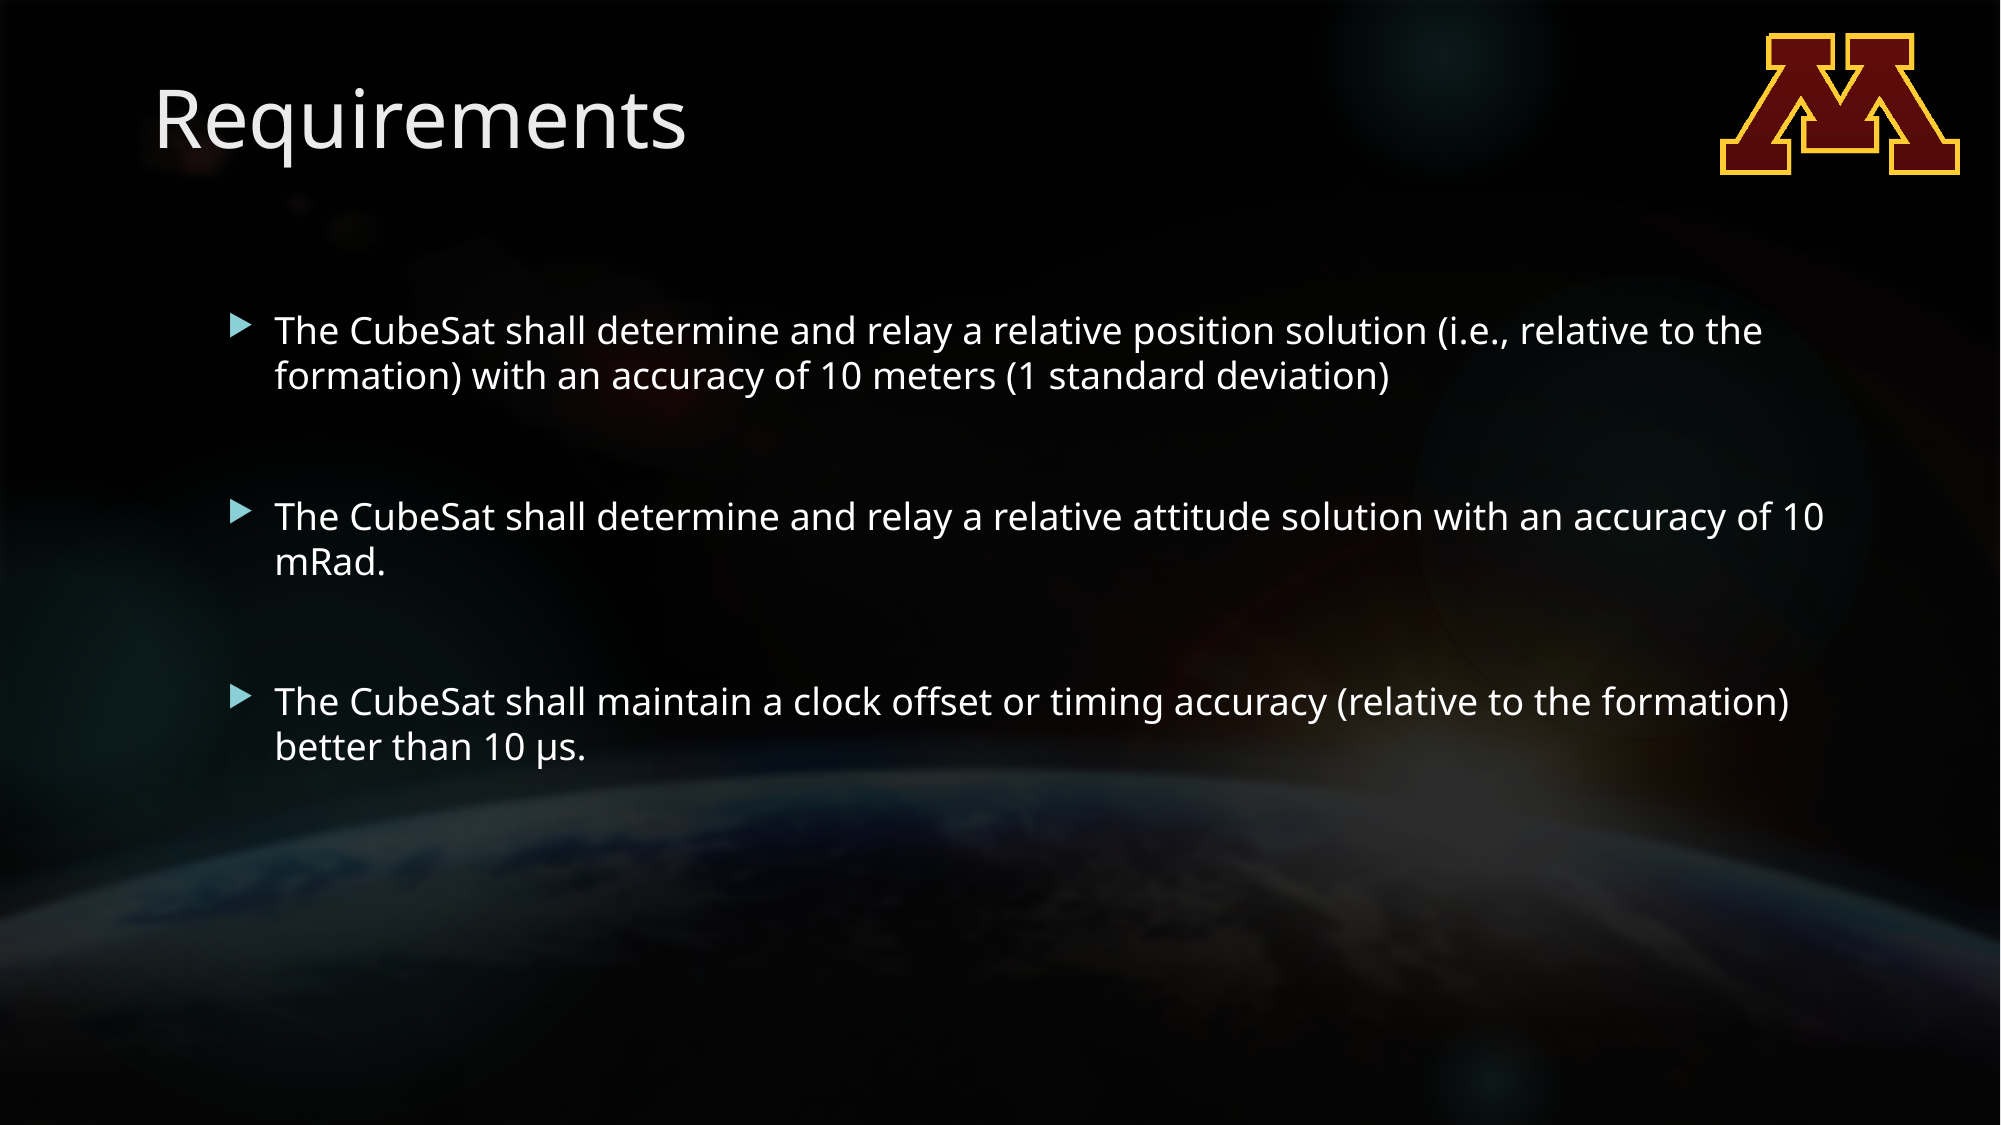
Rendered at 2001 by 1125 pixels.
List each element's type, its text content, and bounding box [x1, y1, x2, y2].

title Requirements [137, 59, 1863, 154]
picture [0, 0, 2001, 1125]
list The CubeSat shall determine and relay a relative position solution (i.e., relative to the formation) with an accuracy of 10 meters (1 standard deviation) The CubeSat shall determine and relay a relative attitude solution with an accuracy of 10 mRad. The CubeSat shall maintain a clock offset or timing accuracy (relative to the formation) better than 10 µs. [137, 154, 1863, 1014]
